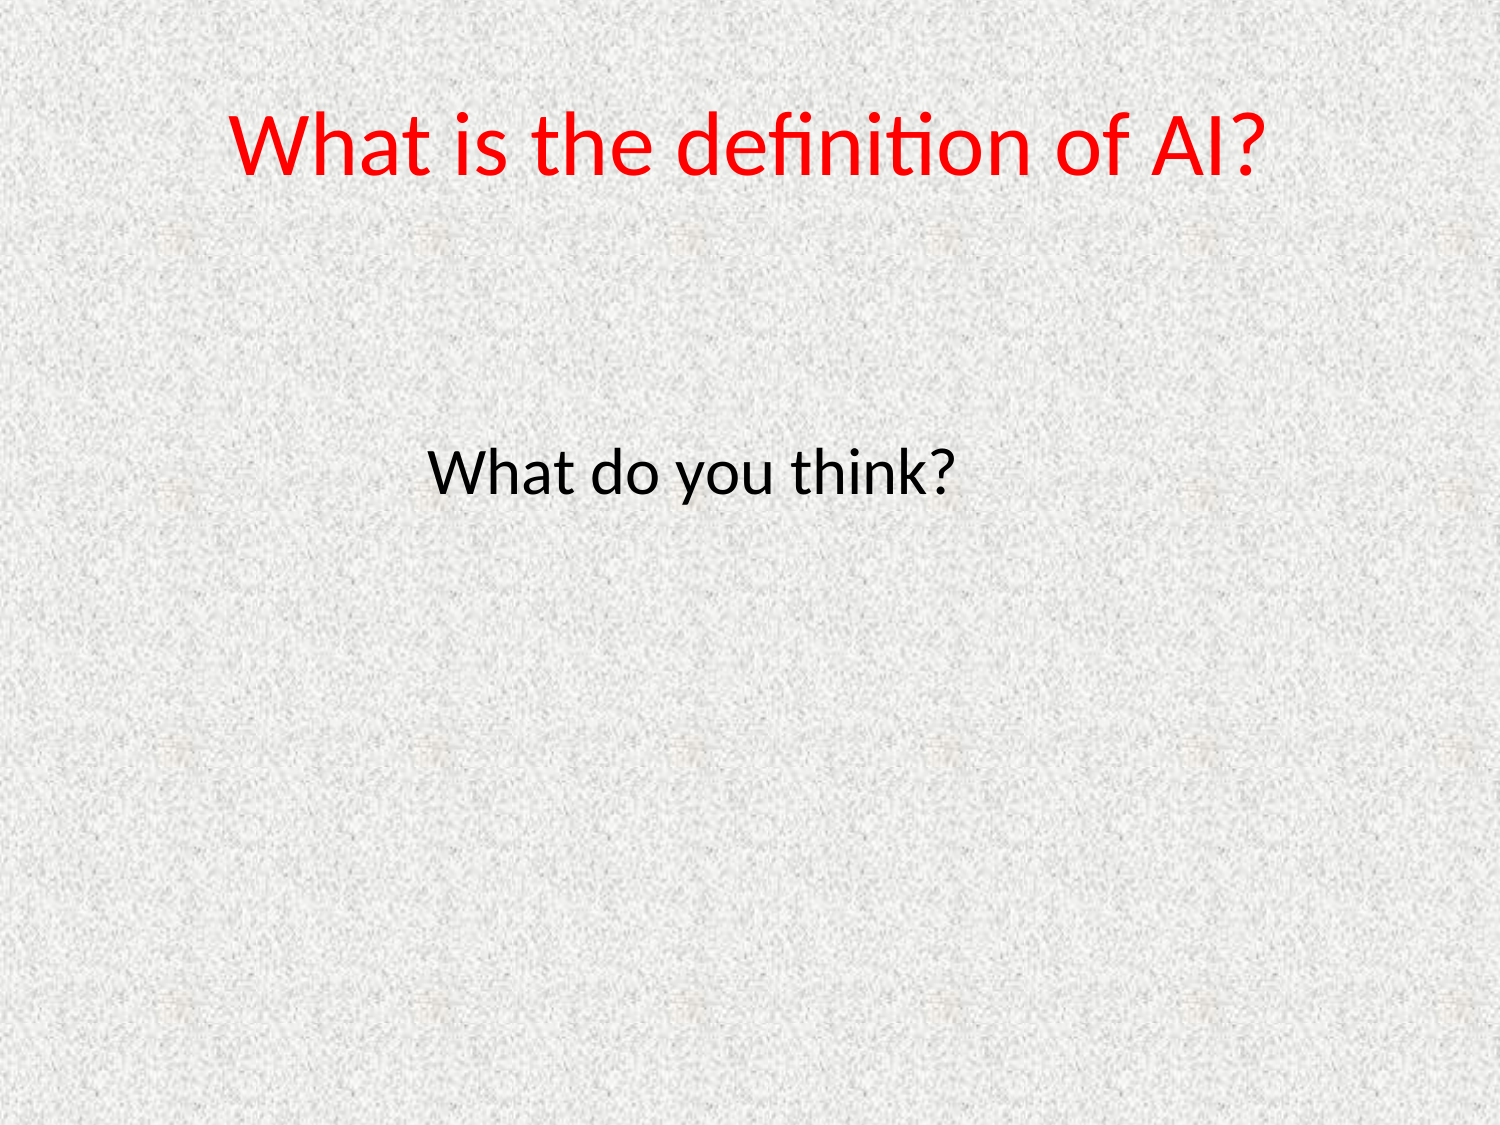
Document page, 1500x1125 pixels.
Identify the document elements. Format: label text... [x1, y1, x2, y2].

title What is the definition of AI? [75, 45, 1425, 233]
list What do you think? [412, 420, 1050, 750]
picture [0, 0, 1500, 1125]
